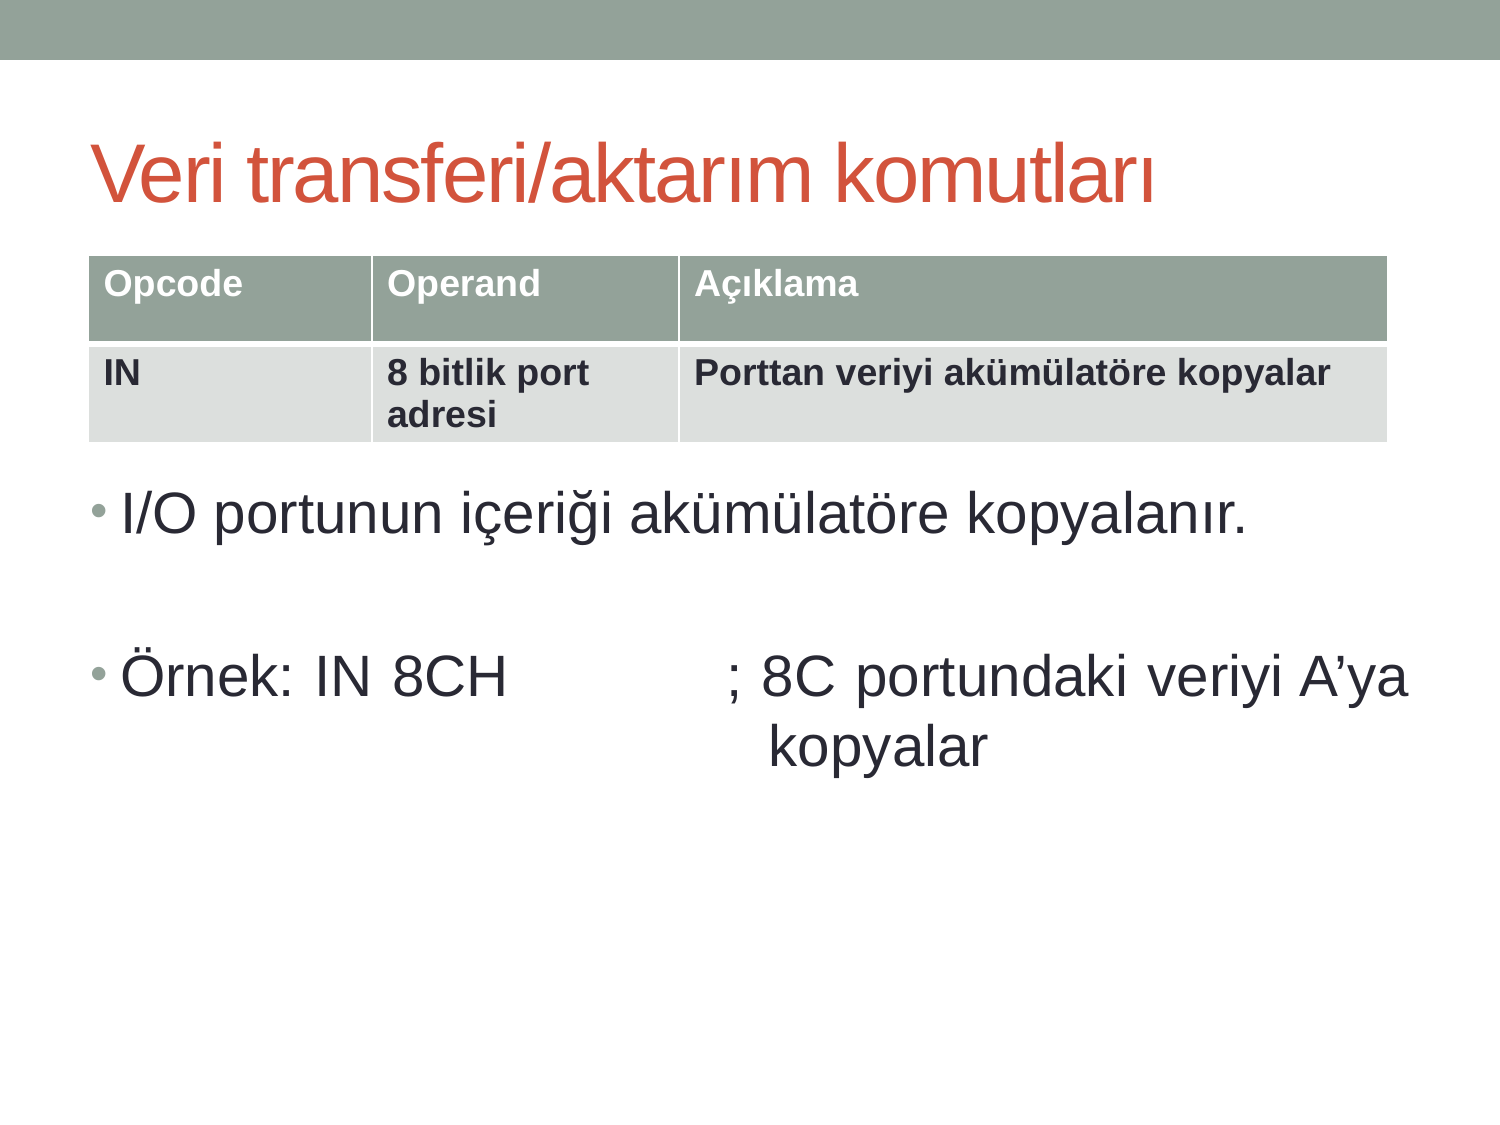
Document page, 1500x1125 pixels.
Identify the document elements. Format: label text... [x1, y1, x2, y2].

table_header Operand [373, 256, 678, 341]
title Veri transferi/aktarım komutları [75, 87, 1425, 250]
table_header Opcode [89, 256, 371, 341]
list I/O portunun içeriği akümülatöre kopyalanır. Örnek: IN 8CH ; 8C portundaki veriyi A’ya kopyalar [75, 468, 1425, 1063]
table_cell Porttan veriyi akümülatöre kopyalar [680, 347, 1387, 442]
table_header Açıklama [680, 256, 1387, 341]
table_cell IN [89, 347, 371, 442]
table_cell 8 bitlik port adresi [373, 347, 678, 442]
